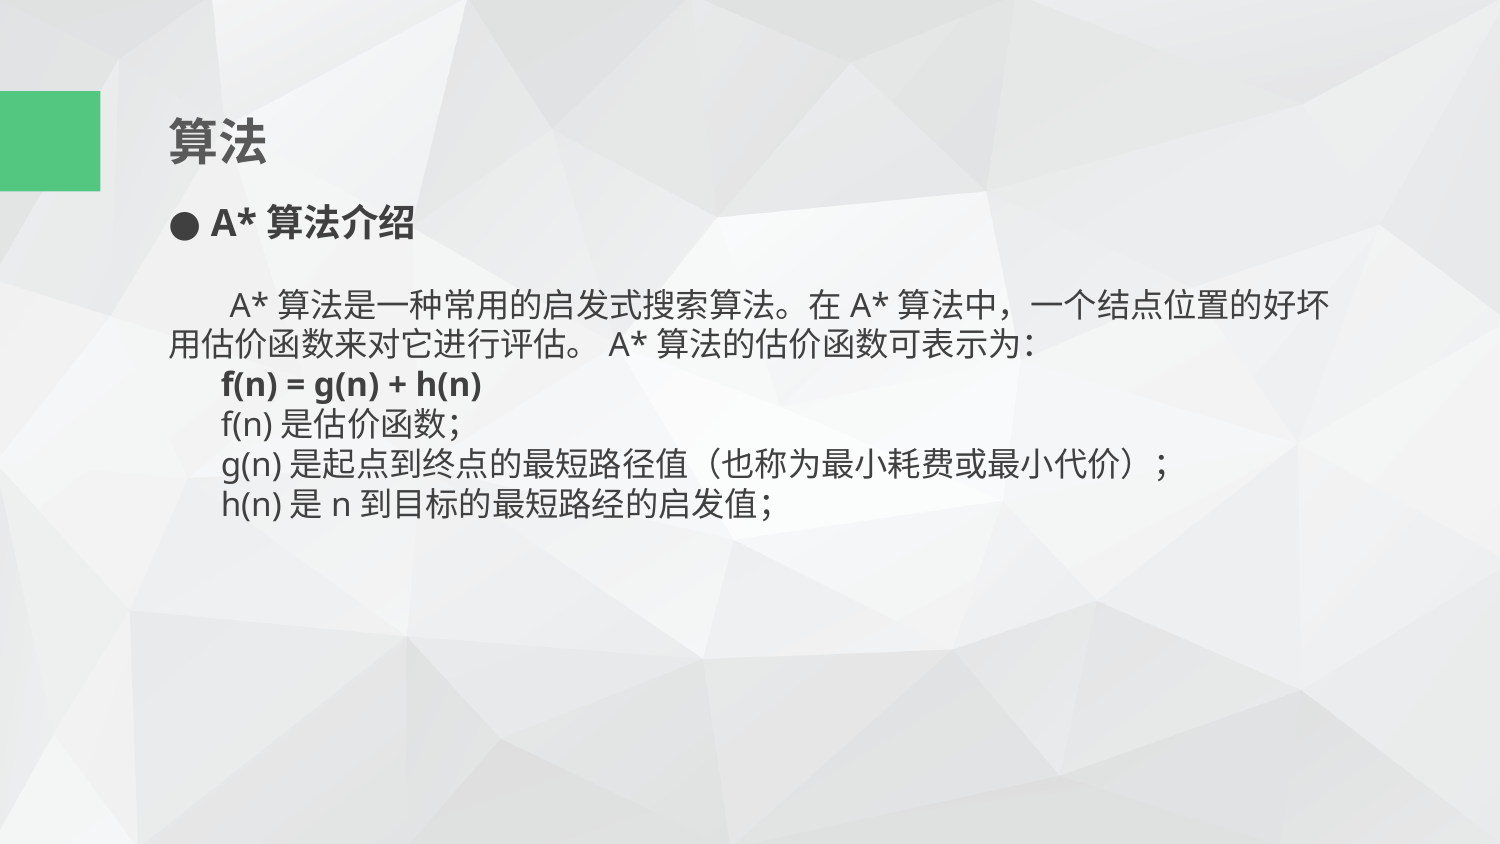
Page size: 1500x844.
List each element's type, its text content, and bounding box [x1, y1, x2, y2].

text_box 算法 [153, 103, 550, 179]
text_box ● A*算法介绍 A*算法是一种常用的启发式搜索算法。在A*算法中，一个结点位置的好坏用估价函数来对它进行评估。A*算法的估价函数可表示为： f(n) = g(n) + h(n) f(n)是估价函数； g(n)是起点到终点的最短路径值（也称为最小耗费或最小代价）； h(n)是n到目标的最短路经的启发值； [153, 191, 1353, 576]
picture [0, 0, 1500, 844]
text_box [0, 89, 102, 193]
